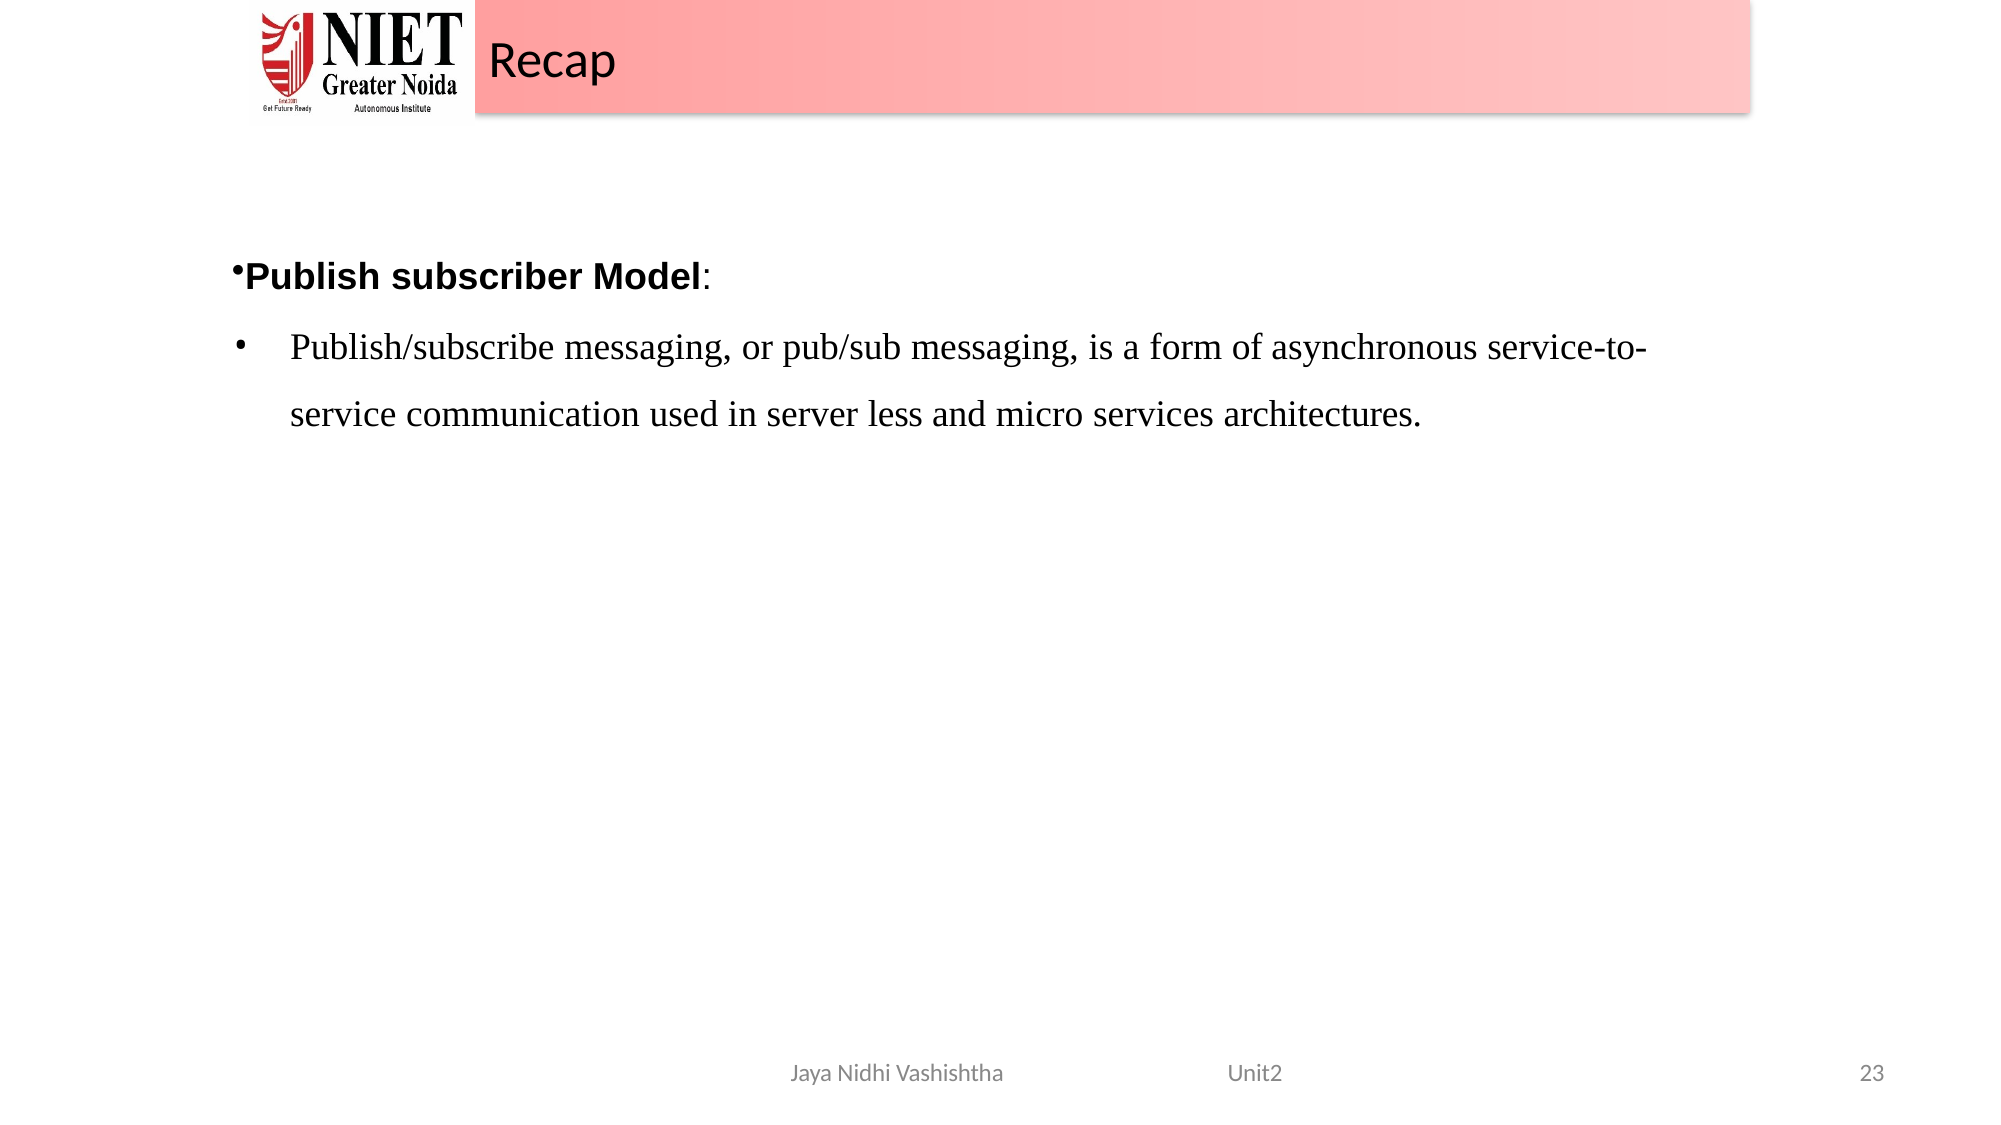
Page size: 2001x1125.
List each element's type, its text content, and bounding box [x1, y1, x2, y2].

text_box Publish subscriber Model: Publish/subscribe messaging, or pub/sub messaging, is a form of asynchronous service-to-service communication used in server less and micro services architectures. [216, 222, 1717, 442]
text_box Unit2 [1225, 1060, 1286, 1087]
slide_number Jaya Nidhi Vashishtha [788, 1042, 1146, 1125]
picture [249, 0, 476, 127]
slide_number 23 [1853, 1060, 1894, 1090]
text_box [476, 0, 1756, 127]
